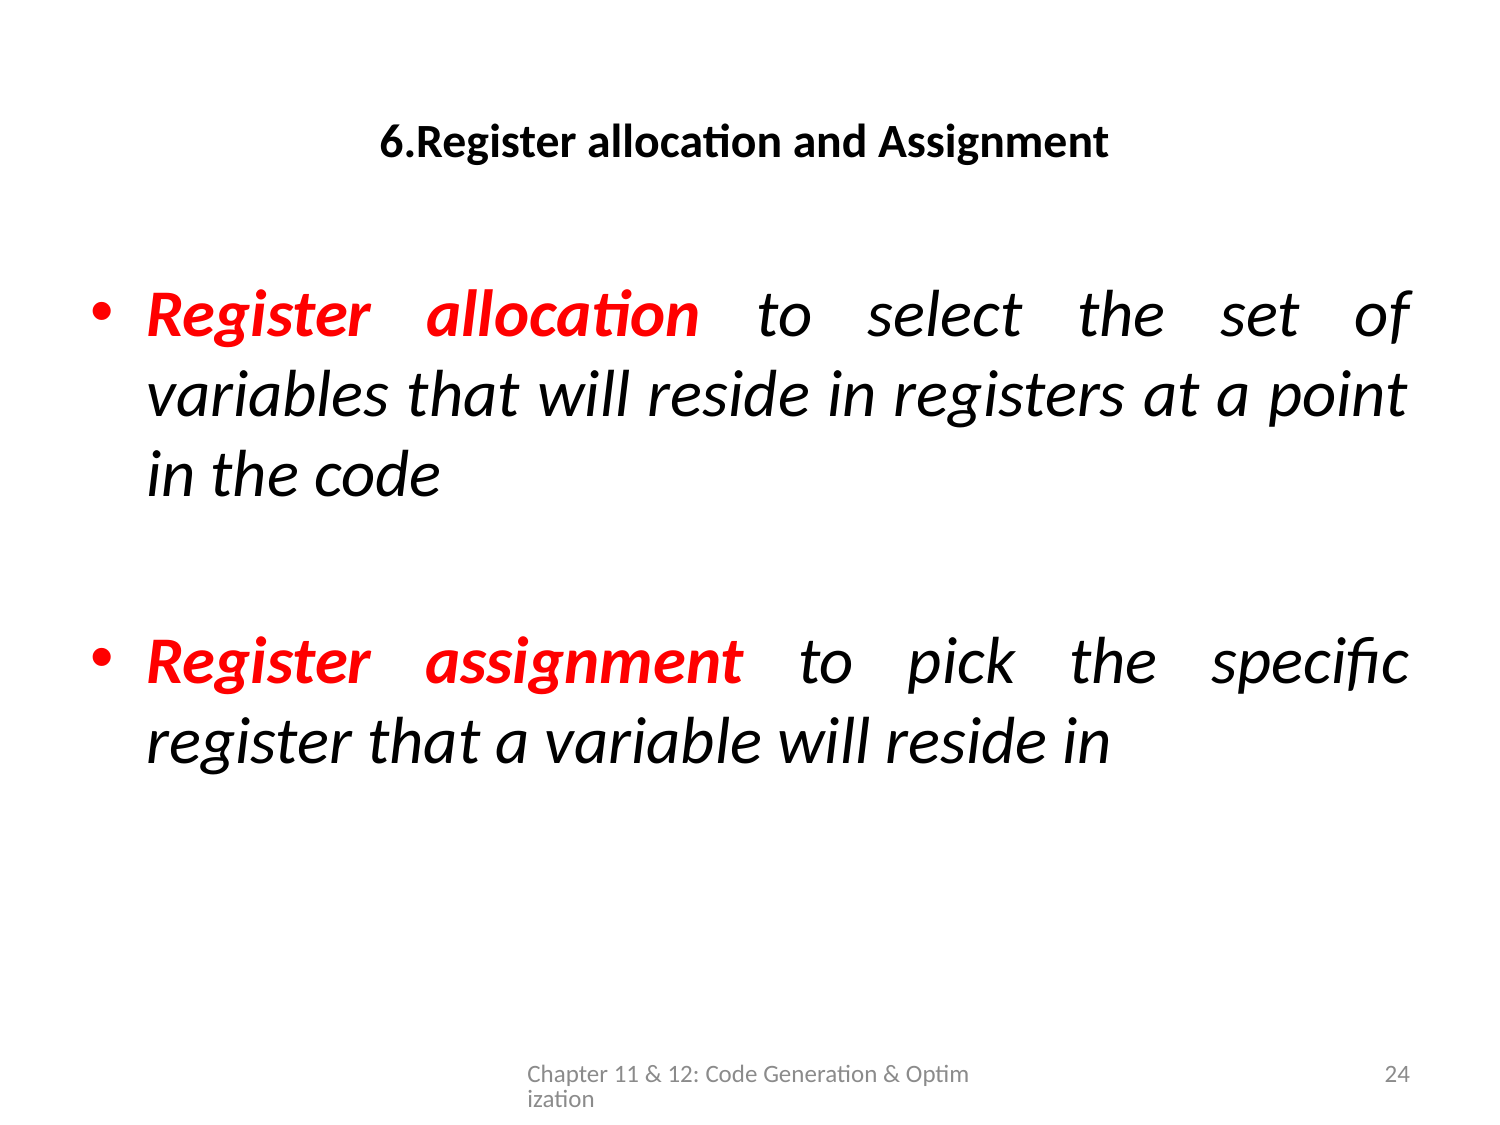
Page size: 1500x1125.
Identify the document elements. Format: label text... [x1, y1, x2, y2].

list Register allocation to select the set of variables that will reside in registers at a point in the code Register assignment to pick the specific register that a variable will reside in [75, 262, 1425, 1005]
slide_number 24 [1074, 1042, 1425, 1103]
title 6.Register allocation and Assignment [75, 45, 1425, 233]
footer Chapter 11 & 12: Code Generation & Optimization [512, 1042, 988, 1103]
